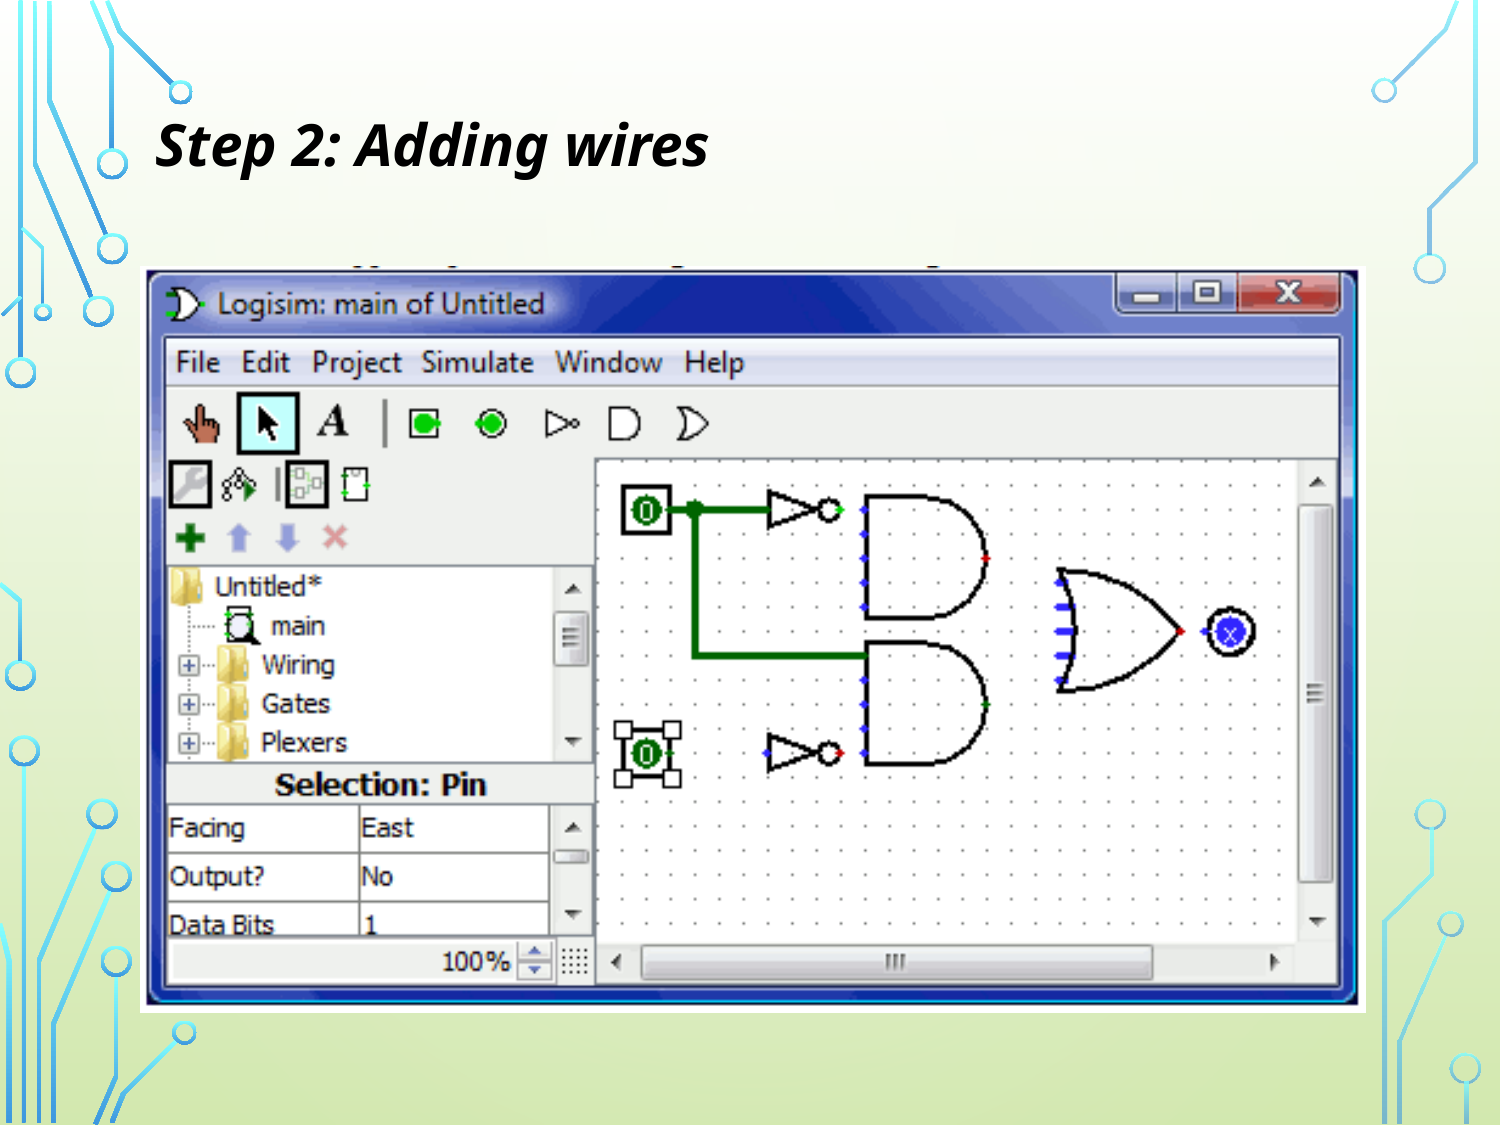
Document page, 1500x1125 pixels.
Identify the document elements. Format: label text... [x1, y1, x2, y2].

picture [140, 266, 1366, 1013]
title Step 2: Adding wires [140, 97, 1306, 198]
